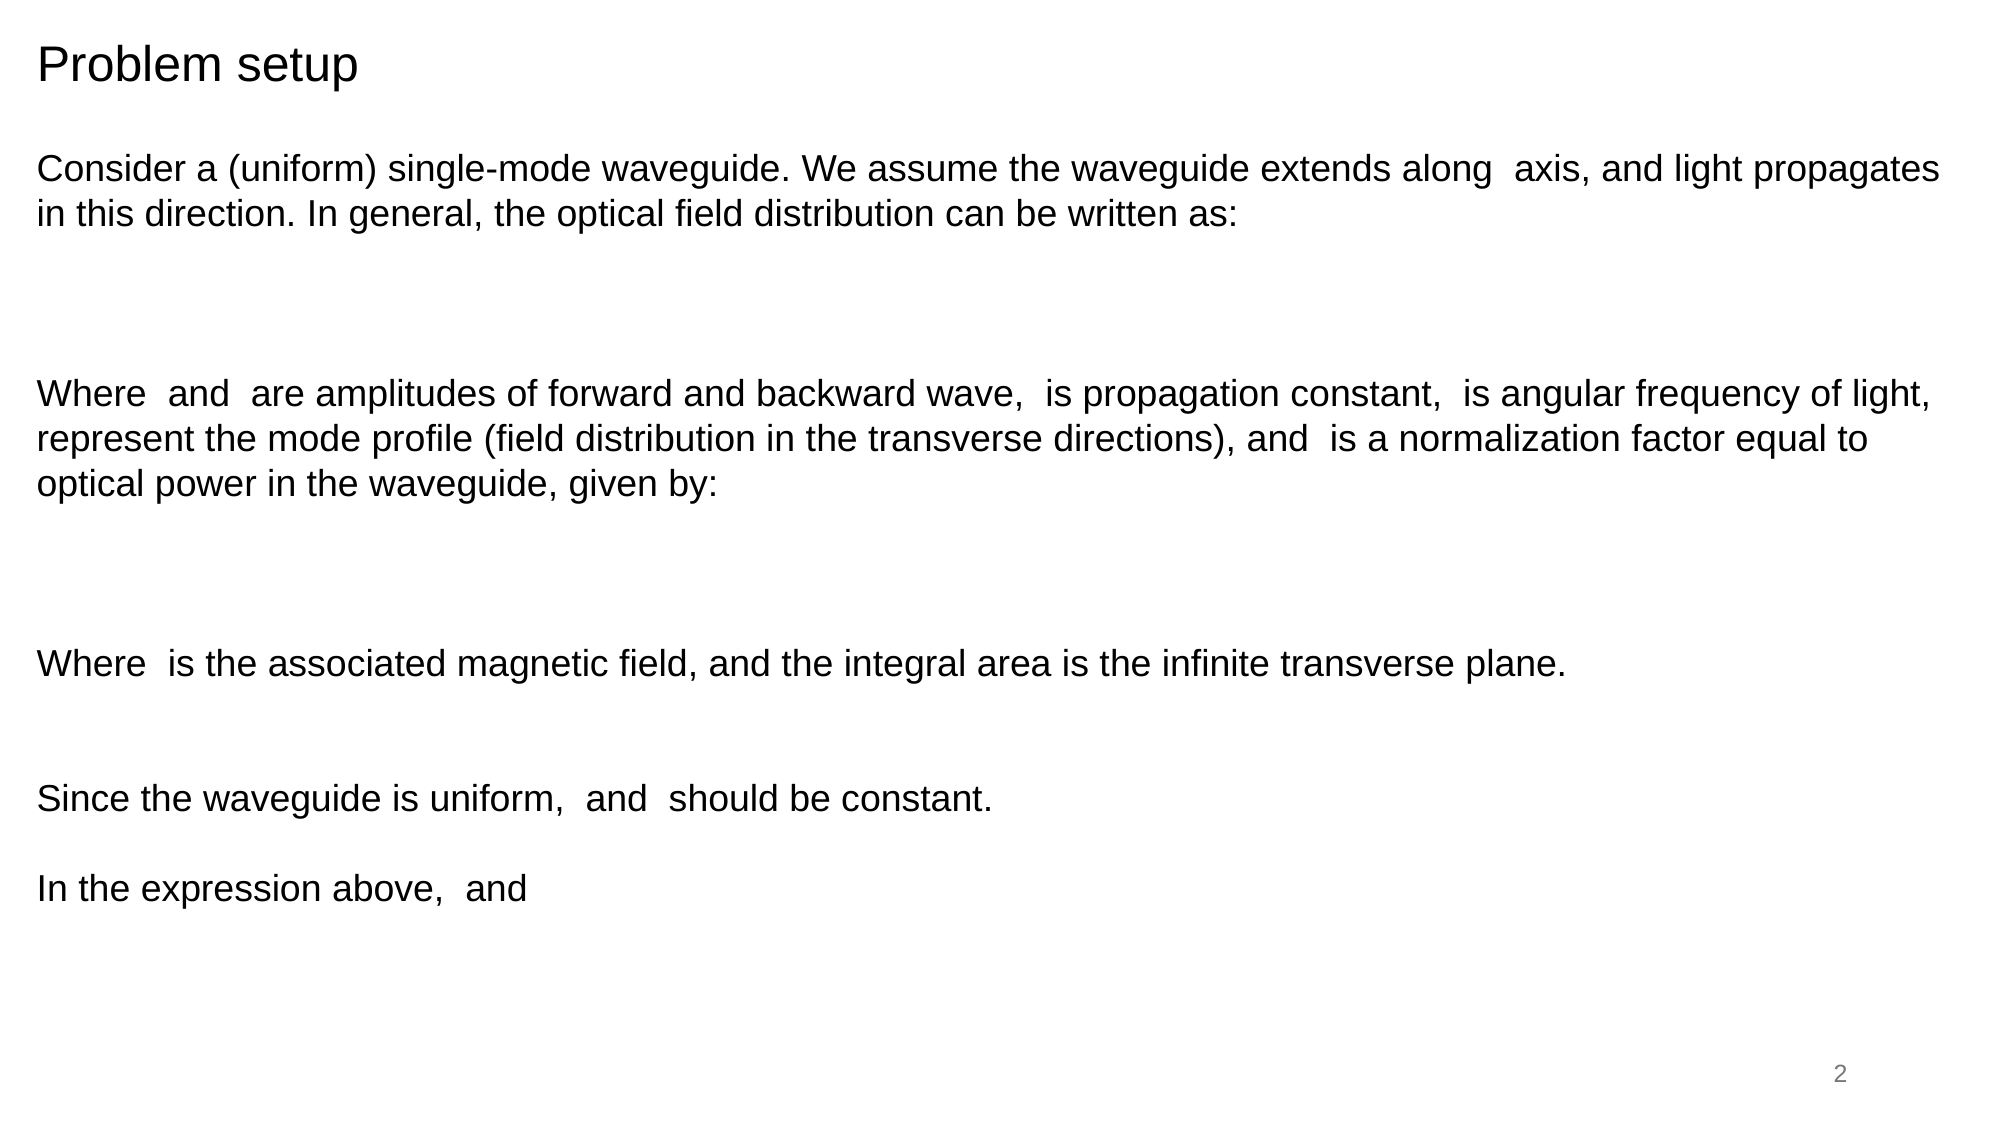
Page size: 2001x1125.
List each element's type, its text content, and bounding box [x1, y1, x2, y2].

text_box Problem setup [22, 24, 1580, 99]
slide_number 2 [1412, 1042, 1863, 1103]
